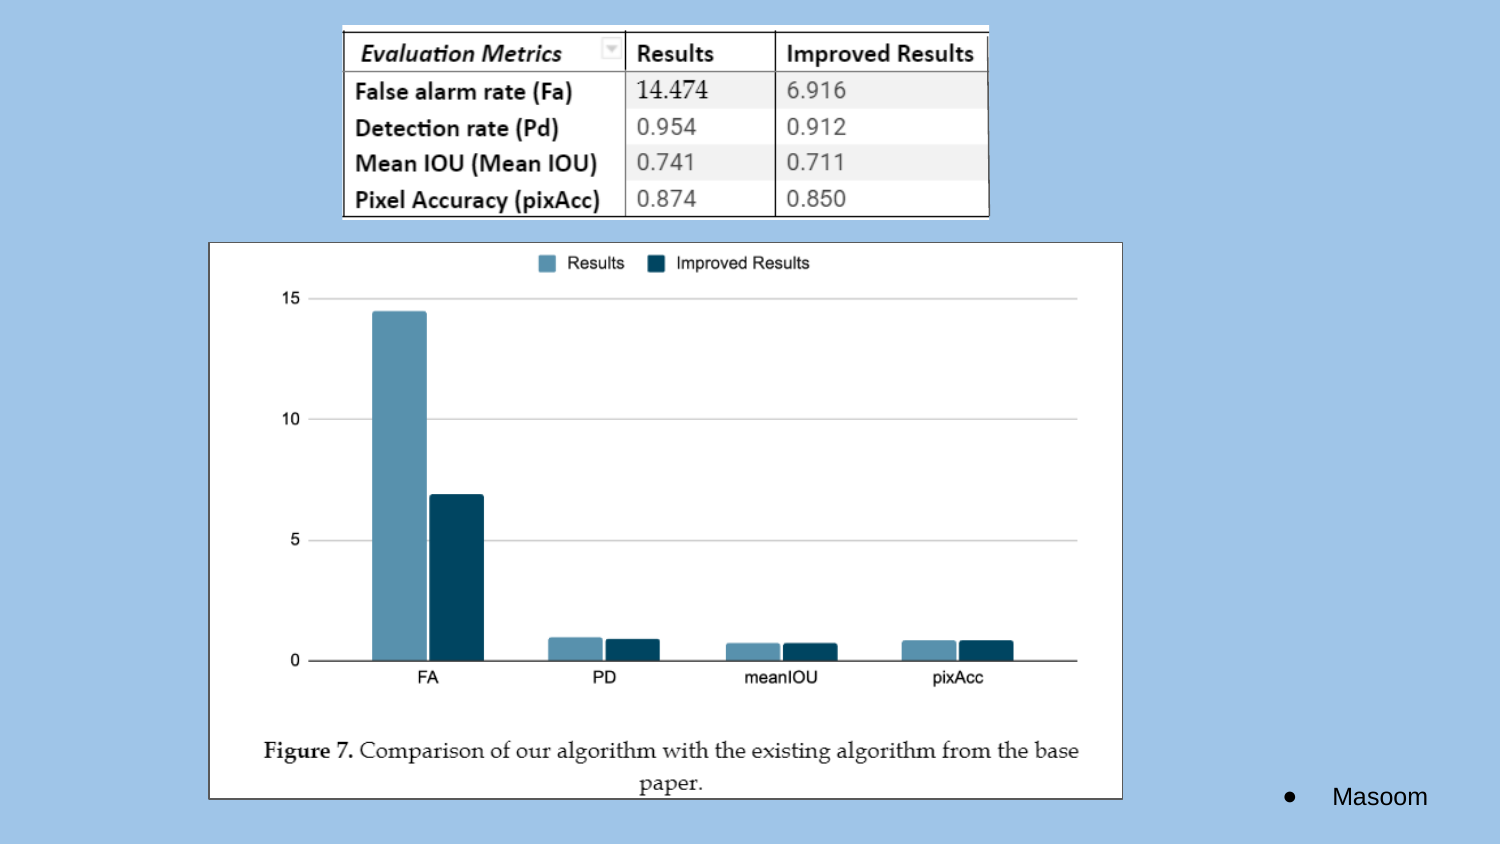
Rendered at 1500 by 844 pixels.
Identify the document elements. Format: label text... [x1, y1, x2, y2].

picture [342, 25, 990, 220]
picture [209, 243, 1122, 799]
text_box Masoom [1242, 765, 1492, 826]
